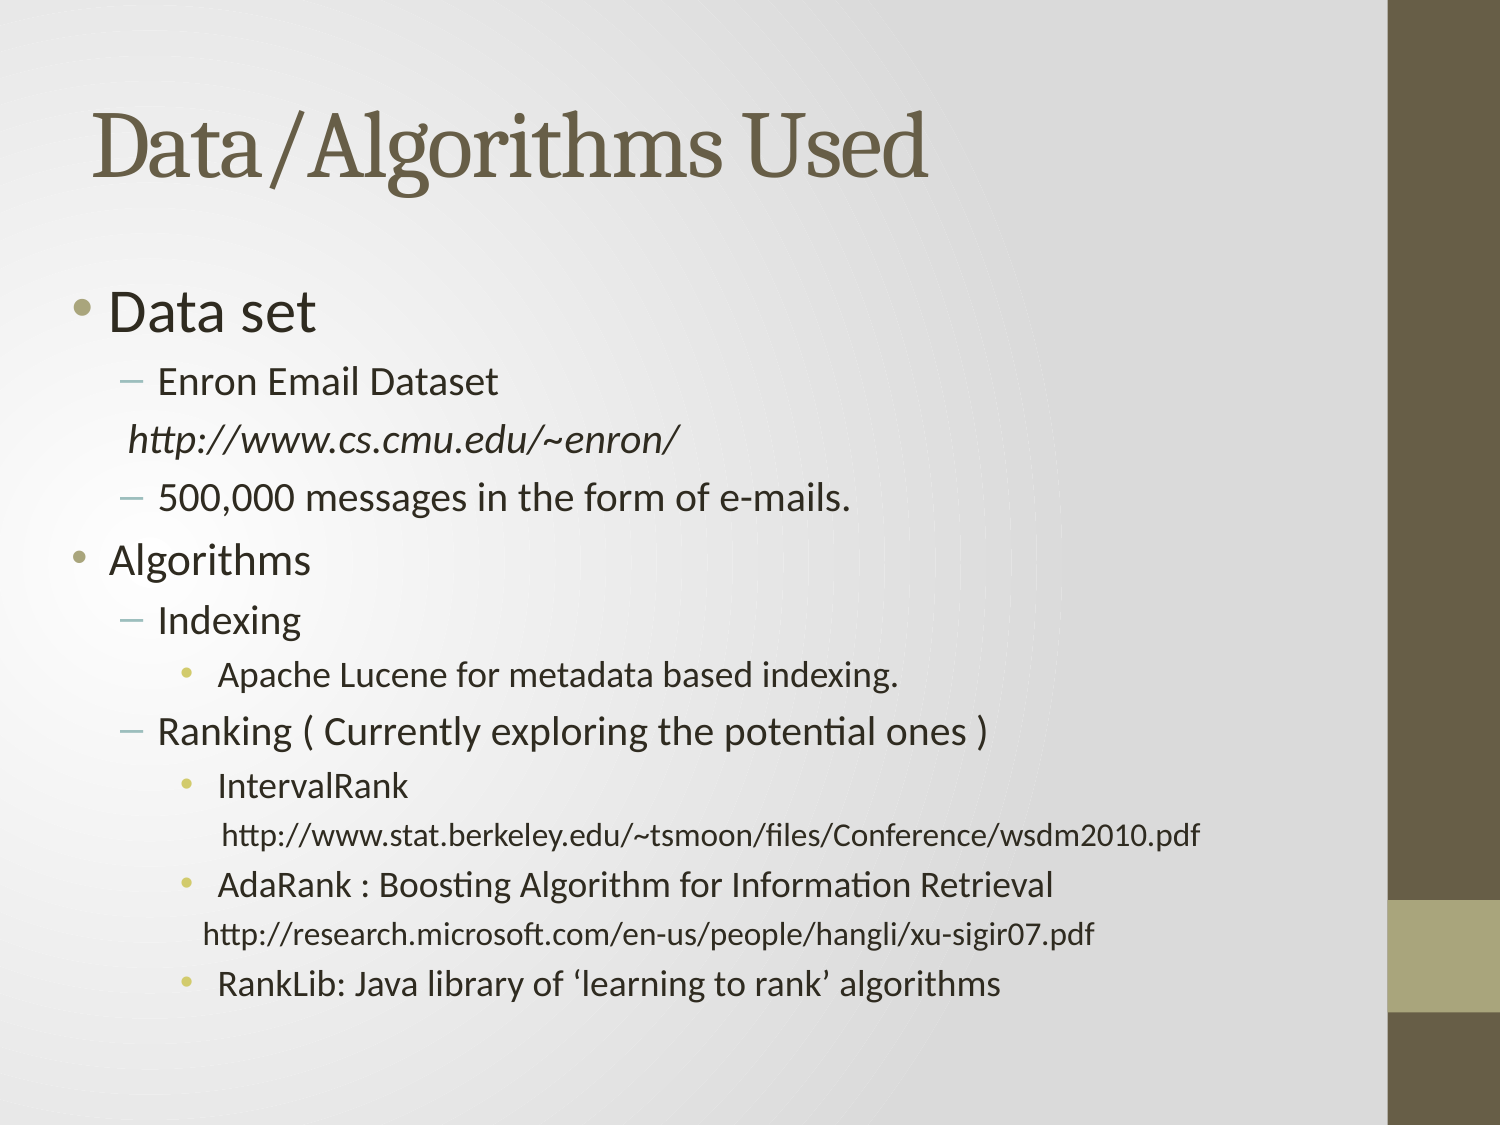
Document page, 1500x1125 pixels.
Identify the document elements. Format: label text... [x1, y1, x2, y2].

list Data set Enron Email Dataset http://www.cs.cmu.edu/~enron/ 500,000 messages in the form of e-mails. Algorithms Indexing Apache Lucene for metadata based indexing. Ranking ( Currently exploring the potential ones ) IntervalRank http://www.stat.berkeley.edu/~tsmoon/files/Conference/wsdm2010.pdf AdaRank : Boosting Algorithm for Information Retrieval http://research.microsoft.com/en-us/people/hangli/xu-sigir07.pdf RankLib: Java library of ‘learning to rank’ algorithms [37, 262, 1388, 1038]
title Data/Algorithms Used [75, 45, 1325, 233]
